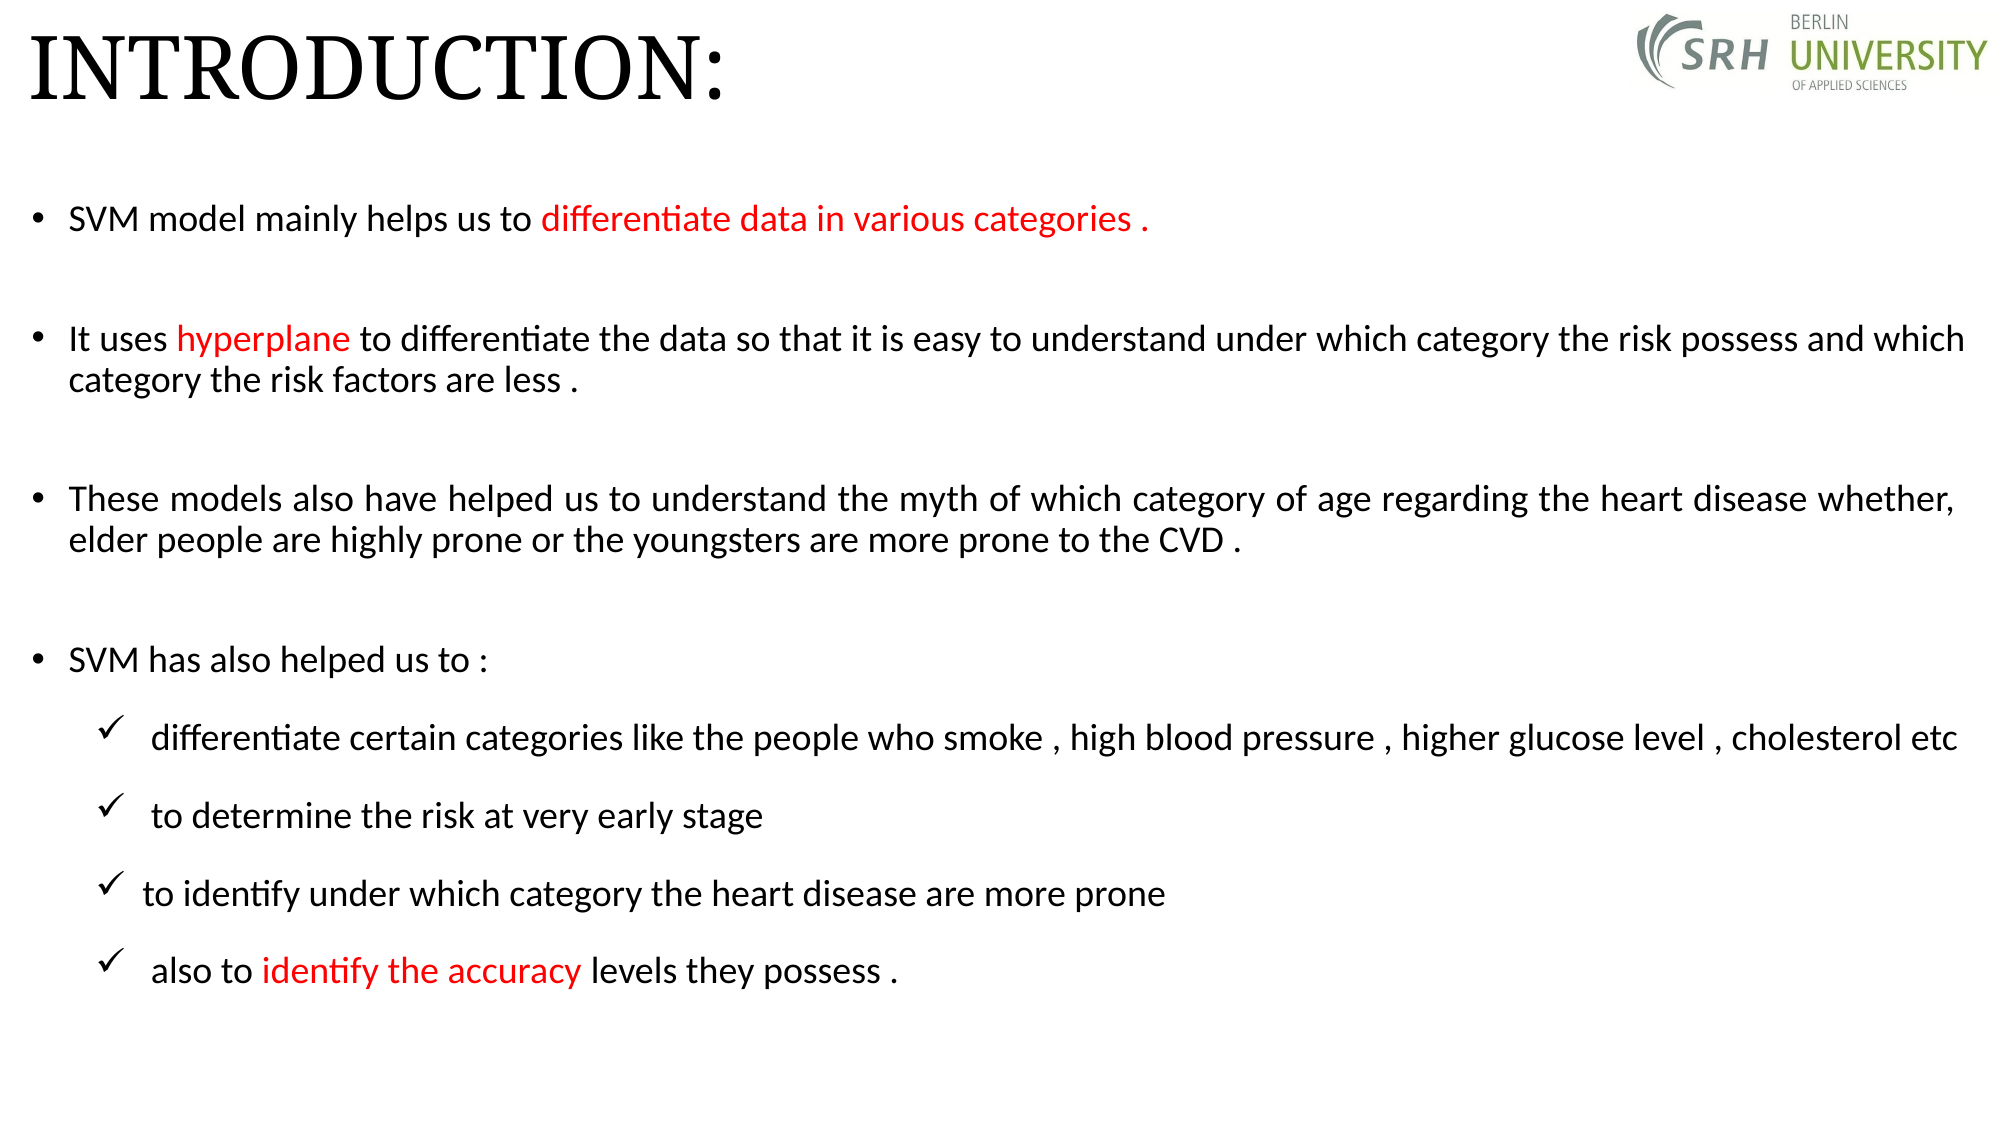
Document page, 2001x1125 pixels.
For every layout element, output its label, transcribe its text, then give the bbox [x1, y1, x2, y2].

title INTRODUCTION: [13, 15, 1412, 127]
list SVM model mainly helps us to differentiate data in various categories . It uses hyperplane to differentiate the data so that it is easy to understand under which category the risk possess and which category the risk factors are less . These models also have helped us to understand the myth of which category of age regarding the heart disease whether, elder people are highly prone or the youngsters are more prone to the CVD . SVM has also helped us to : differentiate certain categories like the people who smoke , high blood pressure , higher glucose level , cholesterol etc to determine the risk at very early stage to identify under which category the heart disease are more prone also to identify the accuracy levels they possess . [16, 191, 1984, 1045]
picture [1628, 1, 2000, 101]
